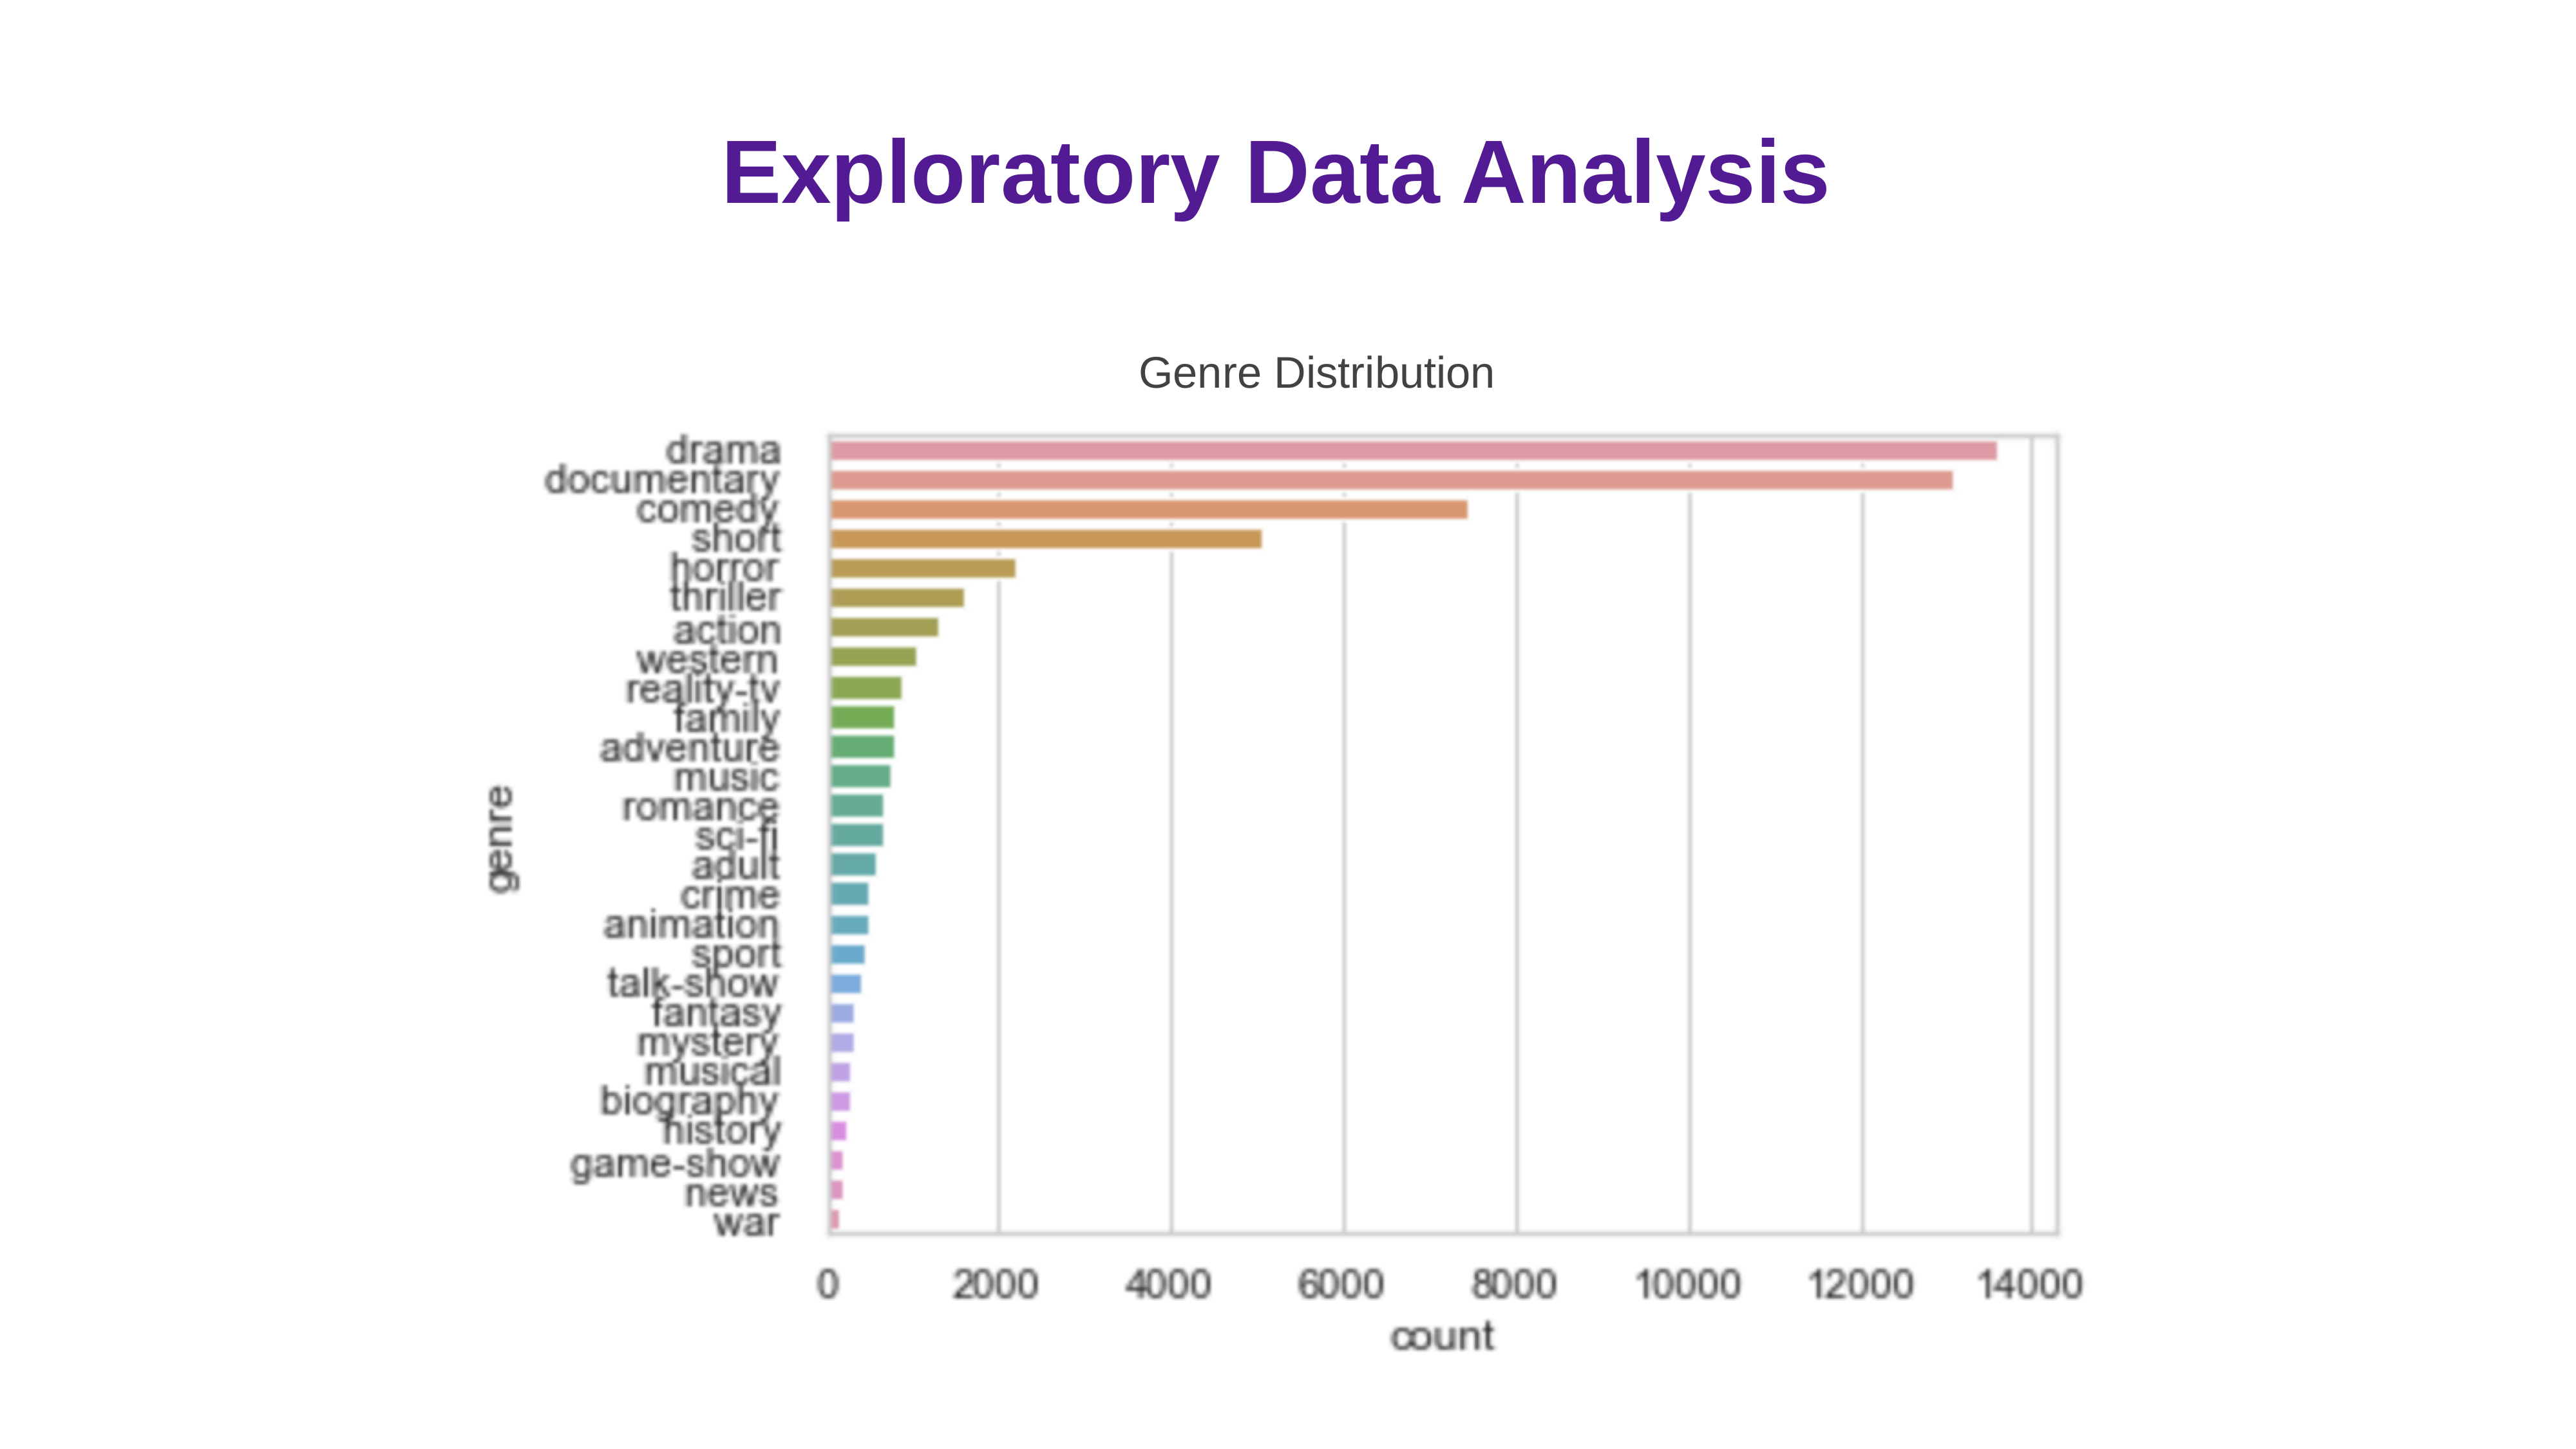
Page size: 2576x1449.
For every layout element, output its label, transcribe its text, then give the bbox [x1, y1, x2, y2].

title Exploratory Data Analysis [127, 128, 2449, 280]
list Genre Distribution [1129, 345, 1727, 364]
picture [468, 366, 2108, 1355]
